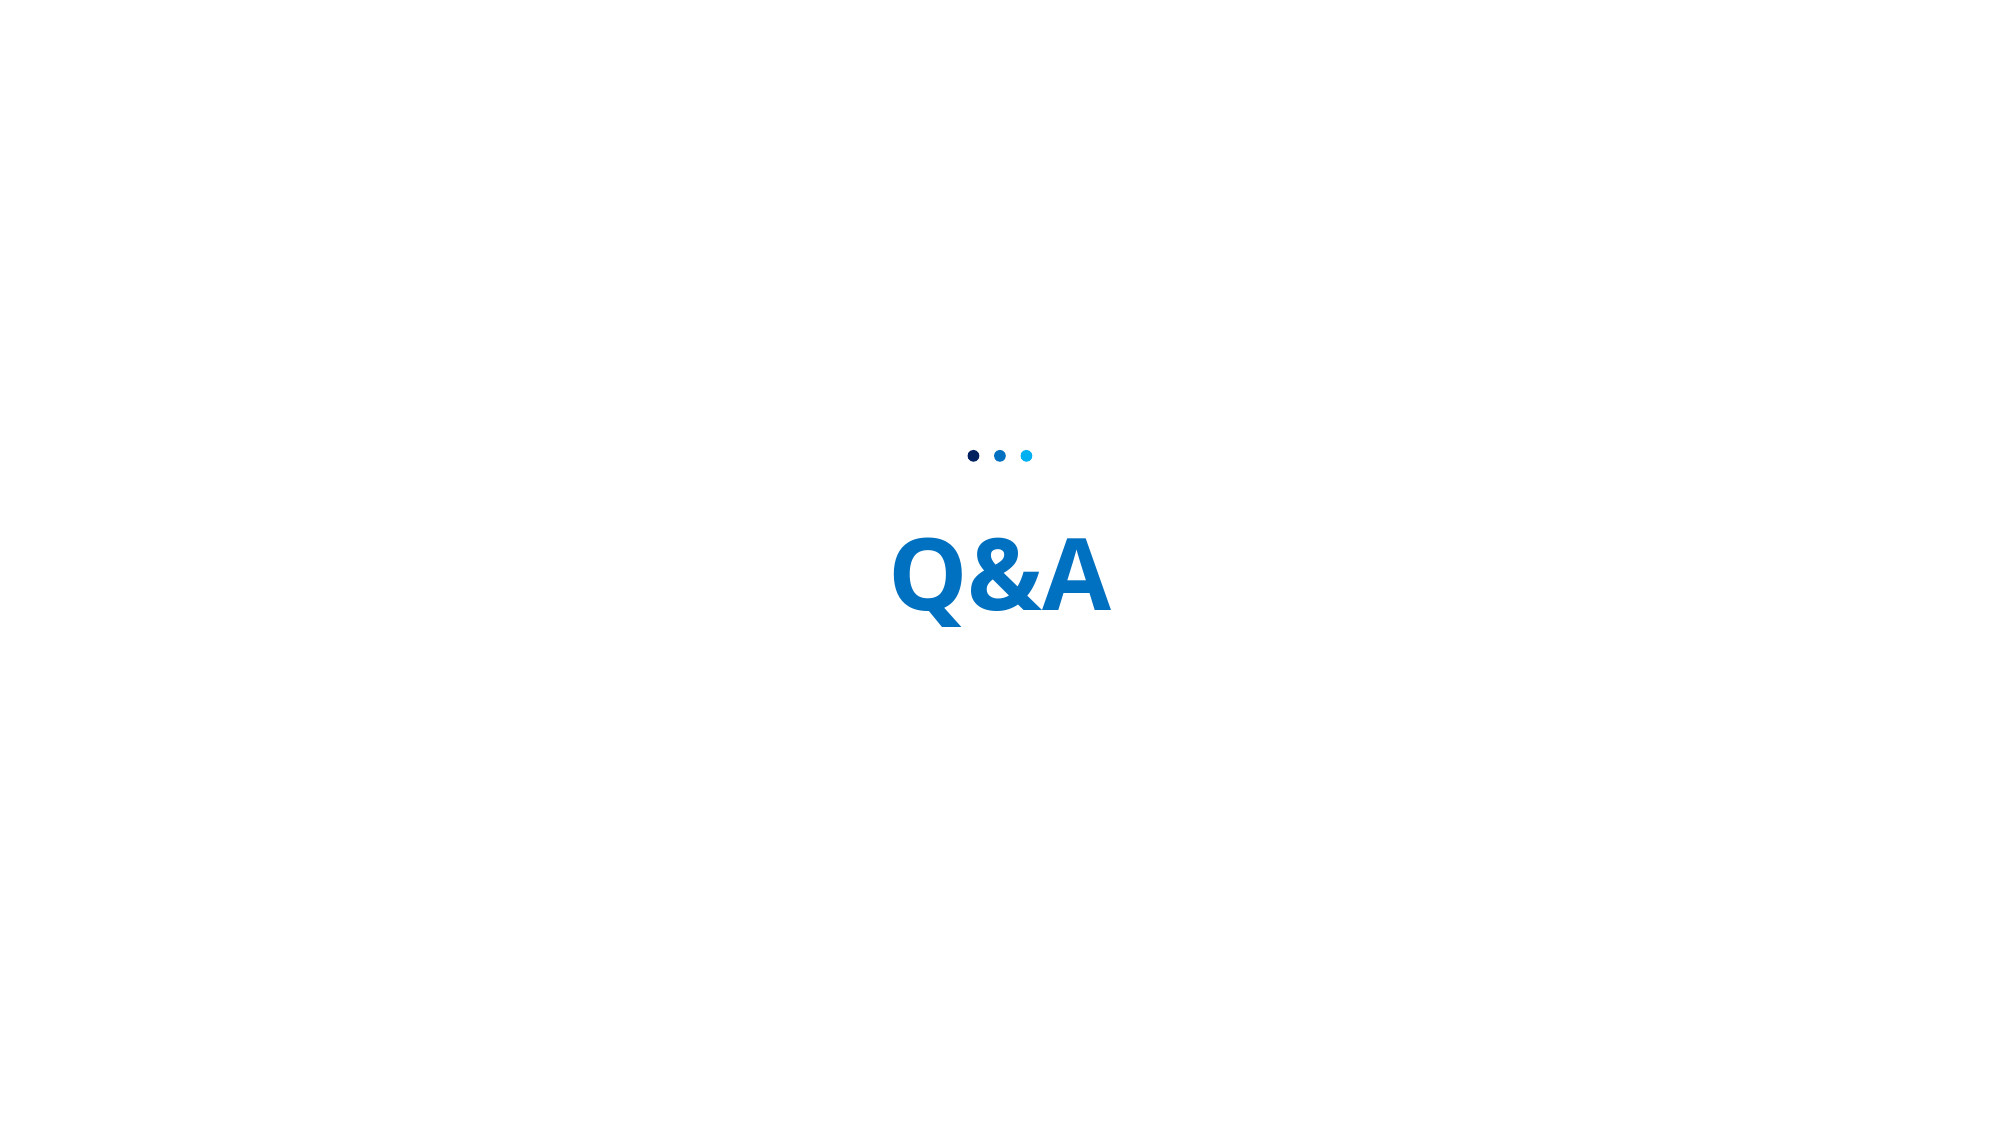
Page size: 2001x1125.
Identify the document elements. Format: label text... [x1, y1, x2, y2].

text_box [967, 449, 1033, 462]
text_box Q&A [873, 466, 1127, 638]
